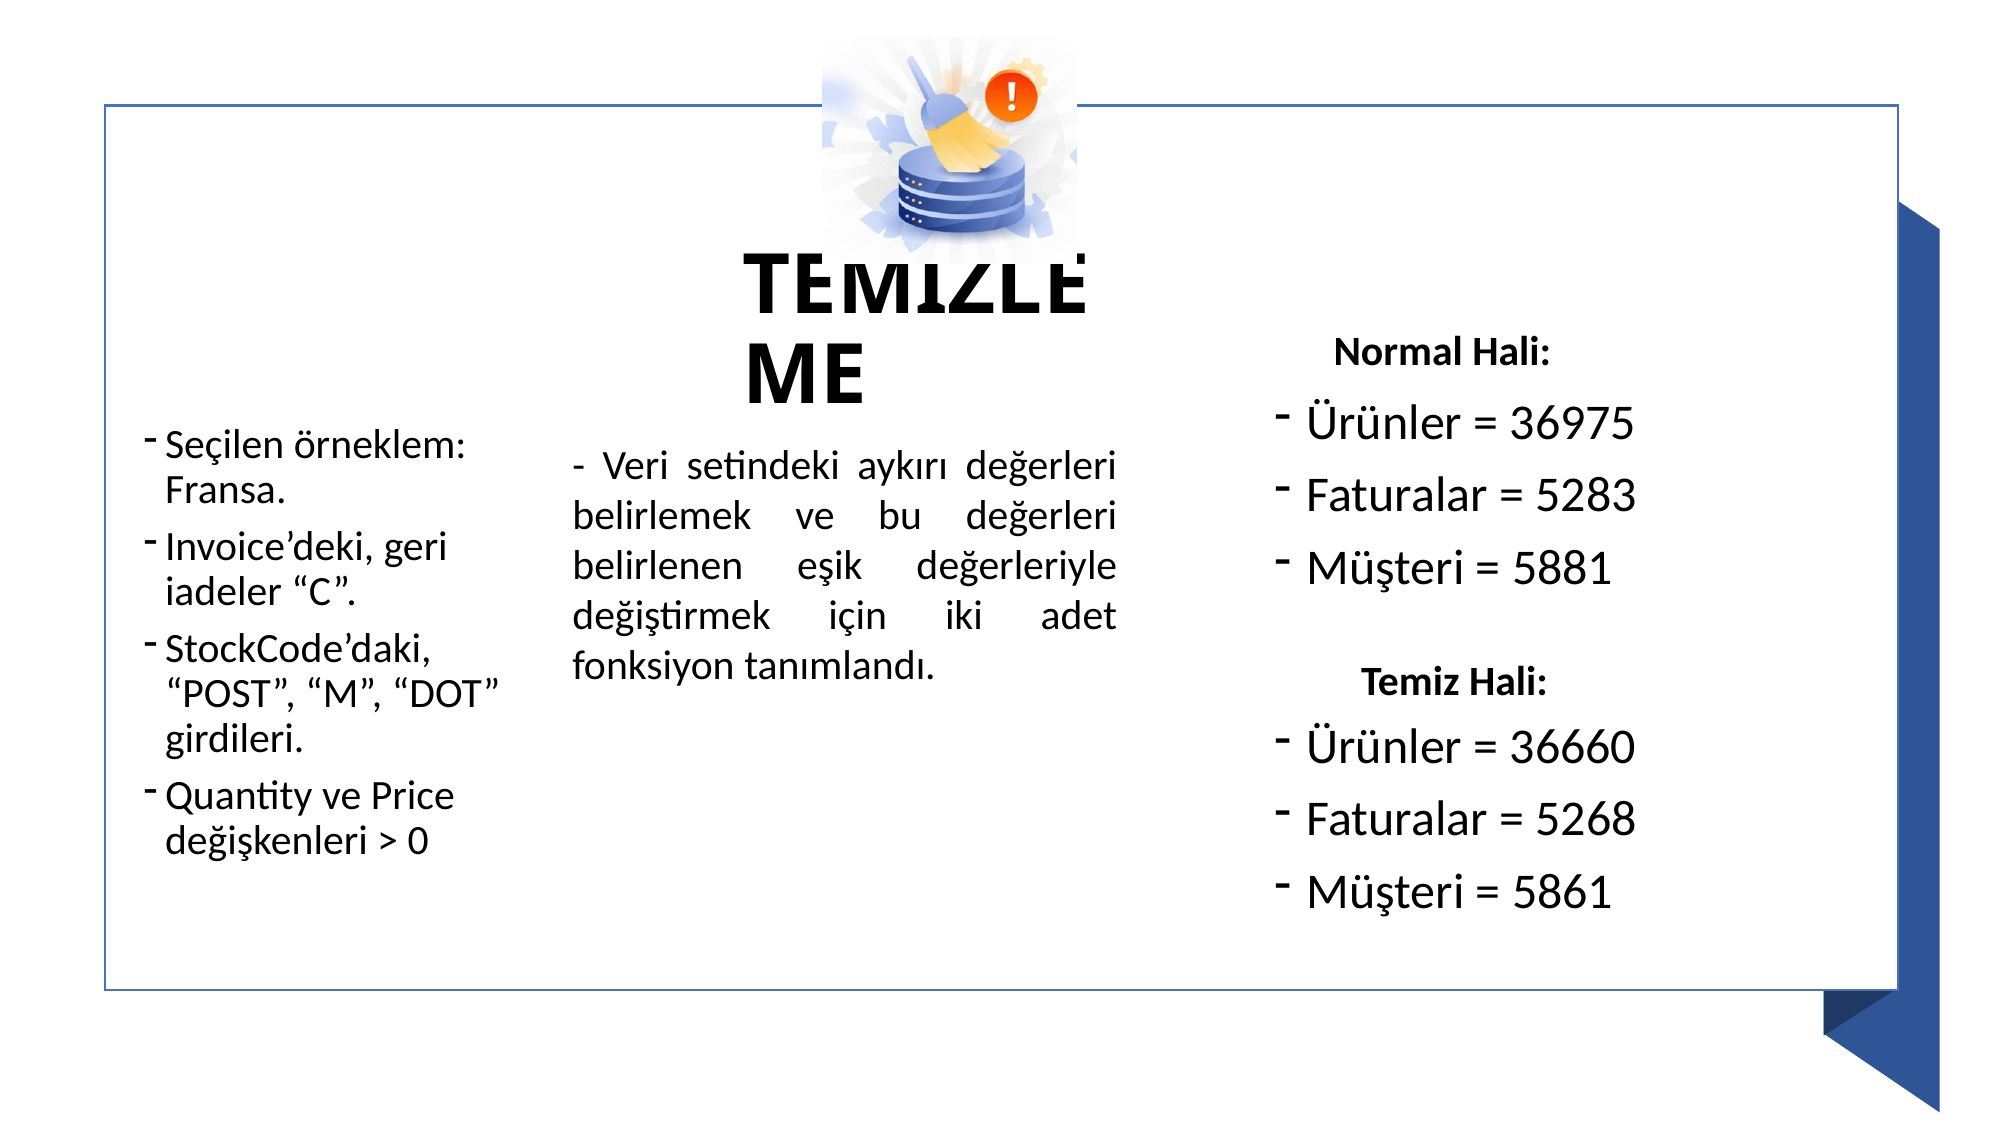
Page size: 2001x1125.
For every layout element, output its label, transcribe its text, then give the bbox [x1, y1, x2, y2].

text_box [104, 105, 1899, 990]
text_box [1825, 201, 1940, 1113]
list Seçilen örneklem: Fransa. Invoice’deki, geri iadeler “C”. StockCode’daki, “POST”, “M”, “DOT” girdileri. Quantity ve Price değişkenleri > 0 [128, 414, 545, 879]
text_box - Veri setindeki aykırı değerleri belirlemek ve bu değerleri belirlenen eşik değerleriyle değiştirmek için iki adet fonksiyon tanımlandı. [557, 430, 1133, 696]
text_box Ürünler = 36975 Faturalar = 5283 Müşteri = 5881 [1259, 381, 1684, 602]
text_box [1823, 990, 1893, 1036]
text_box TEMİZLEME [727, 272, 1181, 392]
text_box Temiz Hali: [1346, 646, 1597, 705]
text_box Normal Hali: [1318, 316, 1569, 382]
text_box Ürünler = 36660 Faturalar = 5268 Müşteri = 5861 [1259, 705, 1684, 926]
picture [822, 37, 1077, 264]
